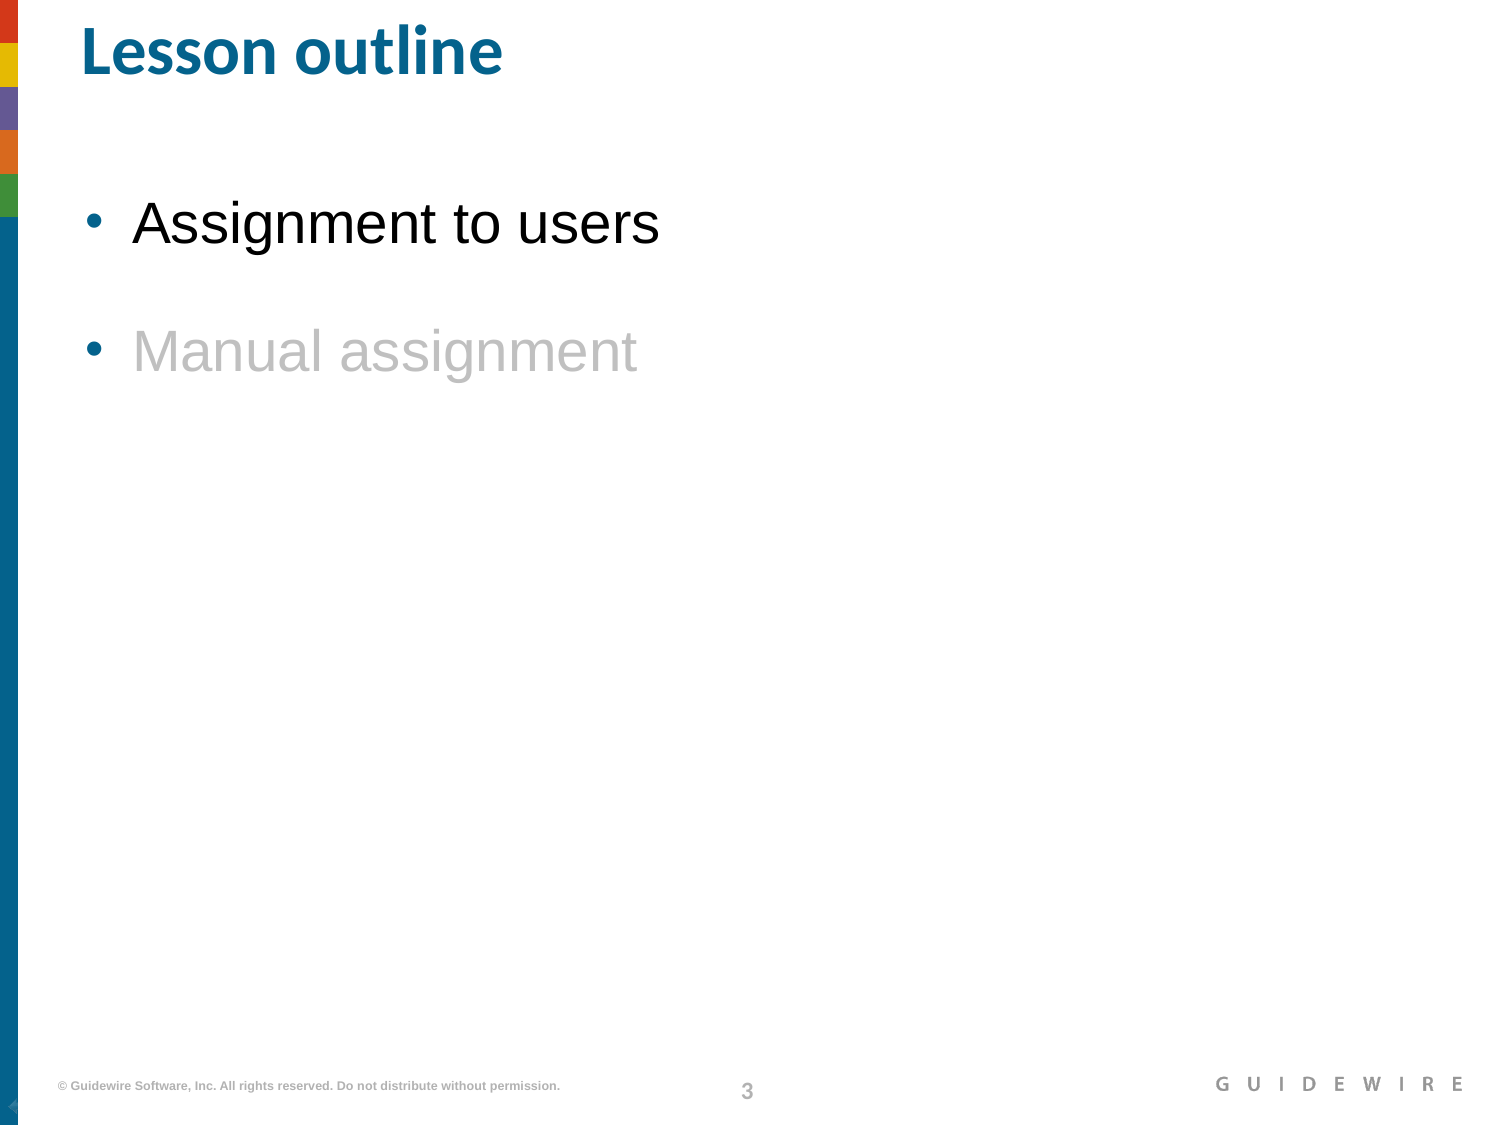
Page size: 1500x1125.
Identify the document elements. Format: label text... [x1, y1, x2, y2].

picture [10, 1101, 18, 1111]
picture [1215, 1073, 1480, 1096]
picture [0, 0, 18, 216]
title Lesson outline [81, 19, 1446, 142]
list Assignment to users Manual assignment [85, 149, 1450, 1050]
